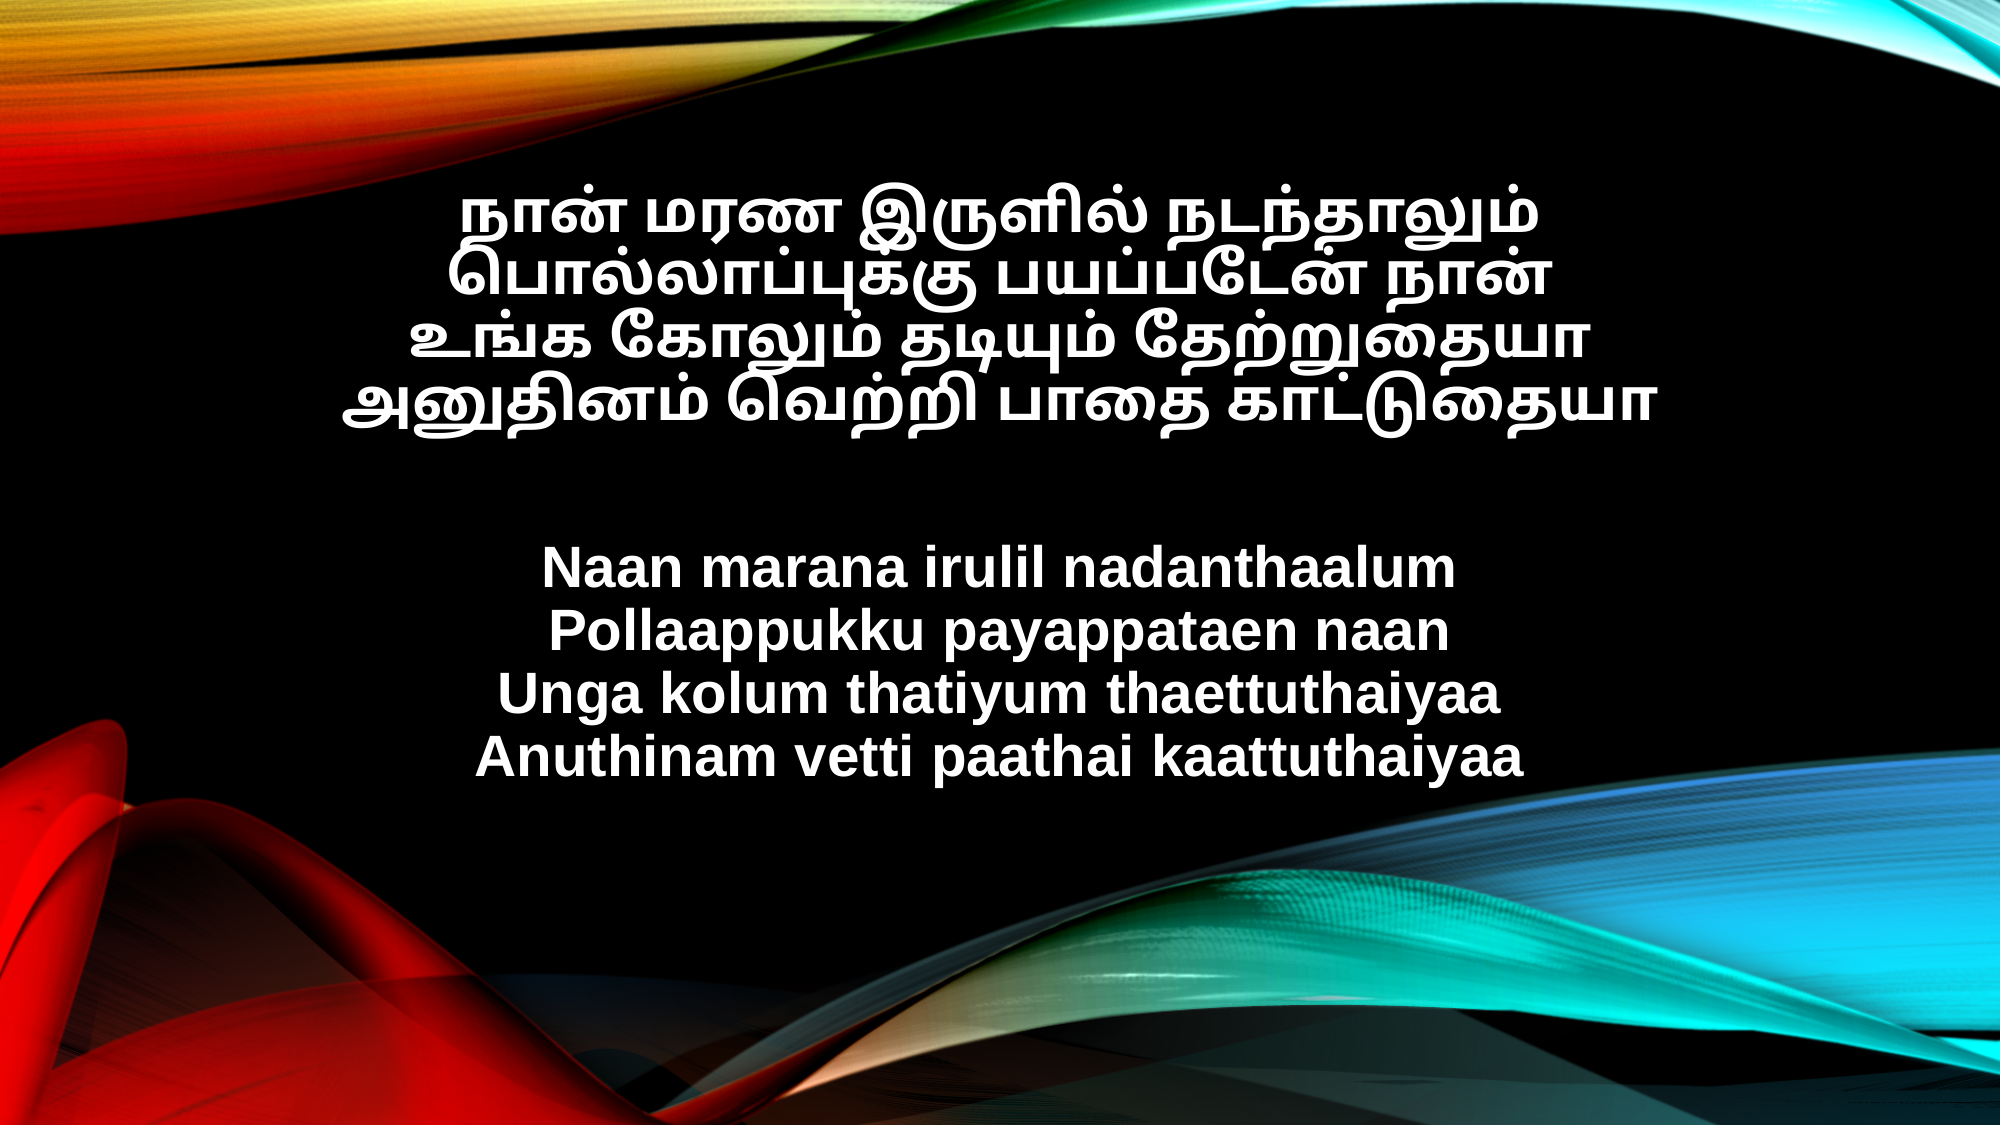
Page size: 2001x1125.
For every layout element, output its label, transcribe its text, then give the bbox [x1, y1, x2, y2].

subtitle நான் மரண இருளில் நடந்தாலும் பொல்லாப்புக்கு பயப்படேன் நான் உங்க கோலும் தடியும் தேற்றுதையா அனுதினம் வெற்றி பாதை காட்டுதையா Naan marana irulil nadanthaalum Pollaappukku payappataen naan Unga kolum thatiyum thaettuthaiyaa Anuthinam vetti paathai kaattuthaiyaa [0, 0, 2000, 1125]
